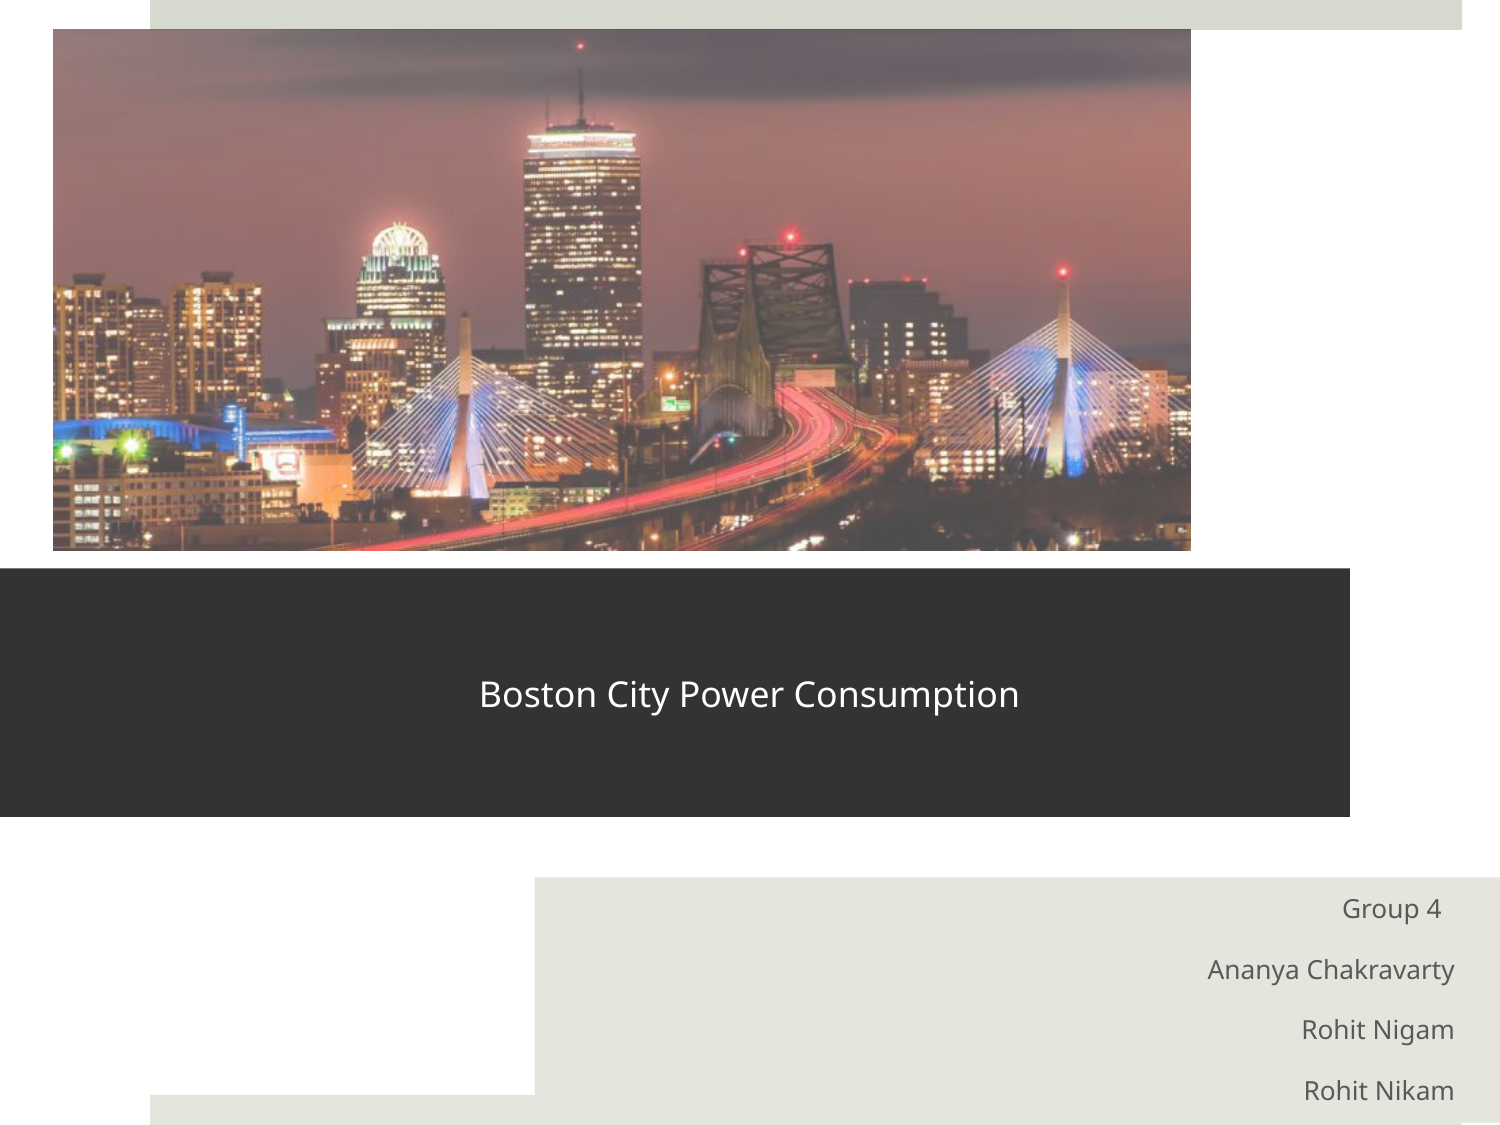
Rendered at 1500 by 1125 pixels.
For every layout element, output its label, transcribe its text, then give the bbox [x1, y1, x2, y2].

subtitle Group 4 Ananya Chakravarty Rohit Nigam Rohit Nikam [534, 877, 1500, 1123]
title Boston City Power Consumption [0, 568, 1350, 817]
picture [53, 28, 1191, 551]
